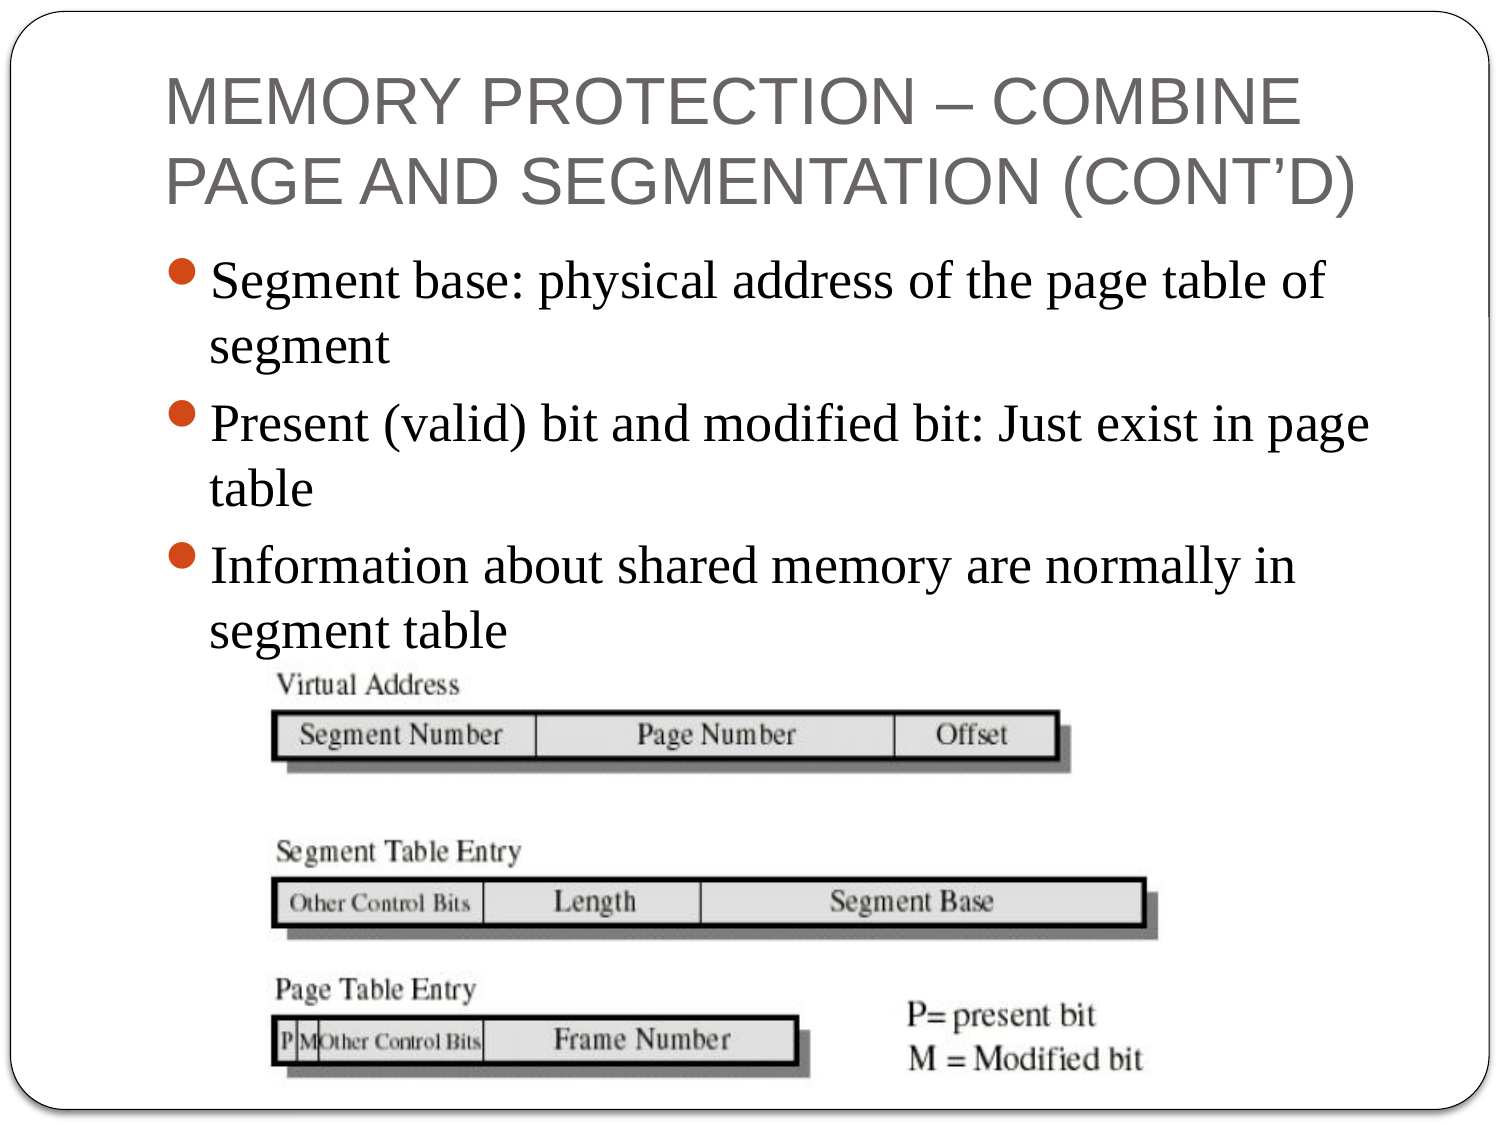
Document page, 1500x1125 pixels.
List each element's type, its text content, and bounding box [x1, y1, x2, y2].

list Segment base: physical address of the page table of segment Present (valid) bit and modified bit: Just exist in page table Information about shared memory are normally in segment table [150, 237, 1425, 988]
picture [241, 662, 1184, 1101]
title MEMORY PROTECTION – COMBINE PAGE AND SEGMENTATION (CONT’D) [150, 45, 1425, 233]
